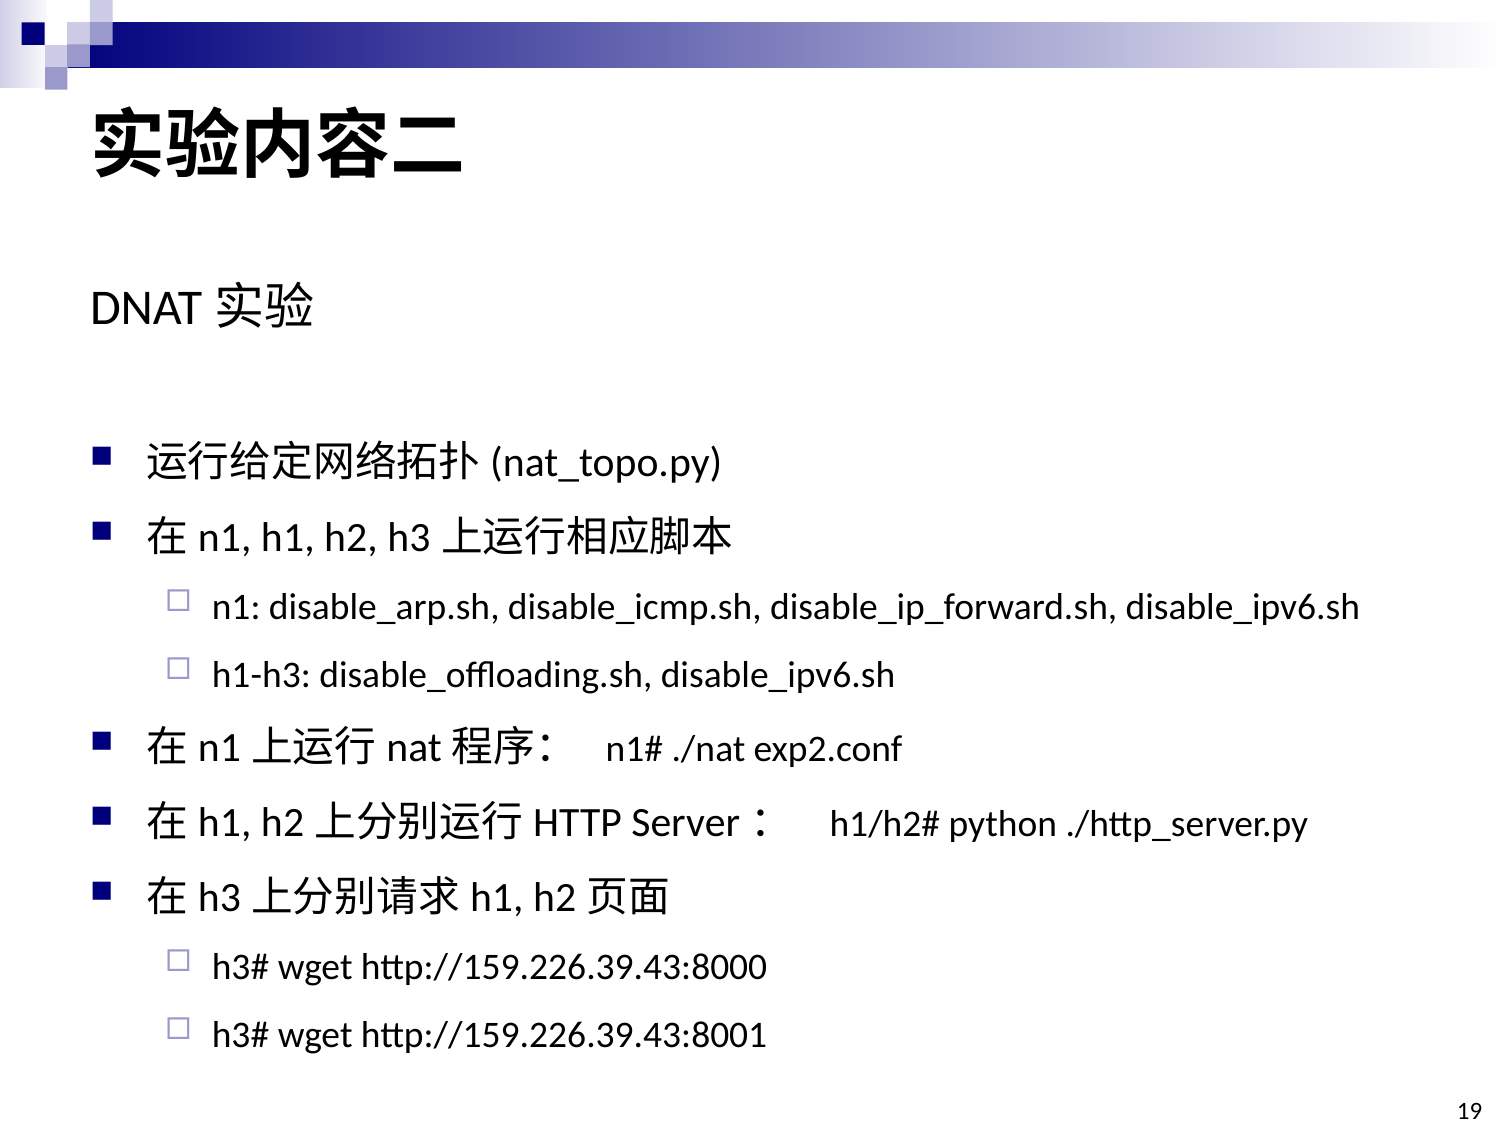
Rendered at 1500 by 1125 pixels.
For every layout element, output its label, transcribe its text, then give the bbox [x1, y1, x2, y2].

title 实验内容二 [75, 75, 1425, 209]
slide_number 19 [1448, 1100, 1483, 1125]
list DNAT实验 运行给定网络拓扑(nat_topo.py) 在n1, h1, h2, h3上运行相应脚本 n1: disable_arp.sh, disable_icmp.sh, disable_ip_forward.sh, disable_ipv6.sh h1-h3: disable_offloading.sh, disable_ipv6.sh 在n1上运行nat程序： n1# ./nat exp2.conf 在h1, h2上分别运行HTTP Server： h1/h2# python ./http_server.py 在h3上分别请求h1, h2页面 h3# wget http://159.226.39.43:8000 h3# wget http://159.226.39.43:8001 [75, 237, 1425, 1063]
